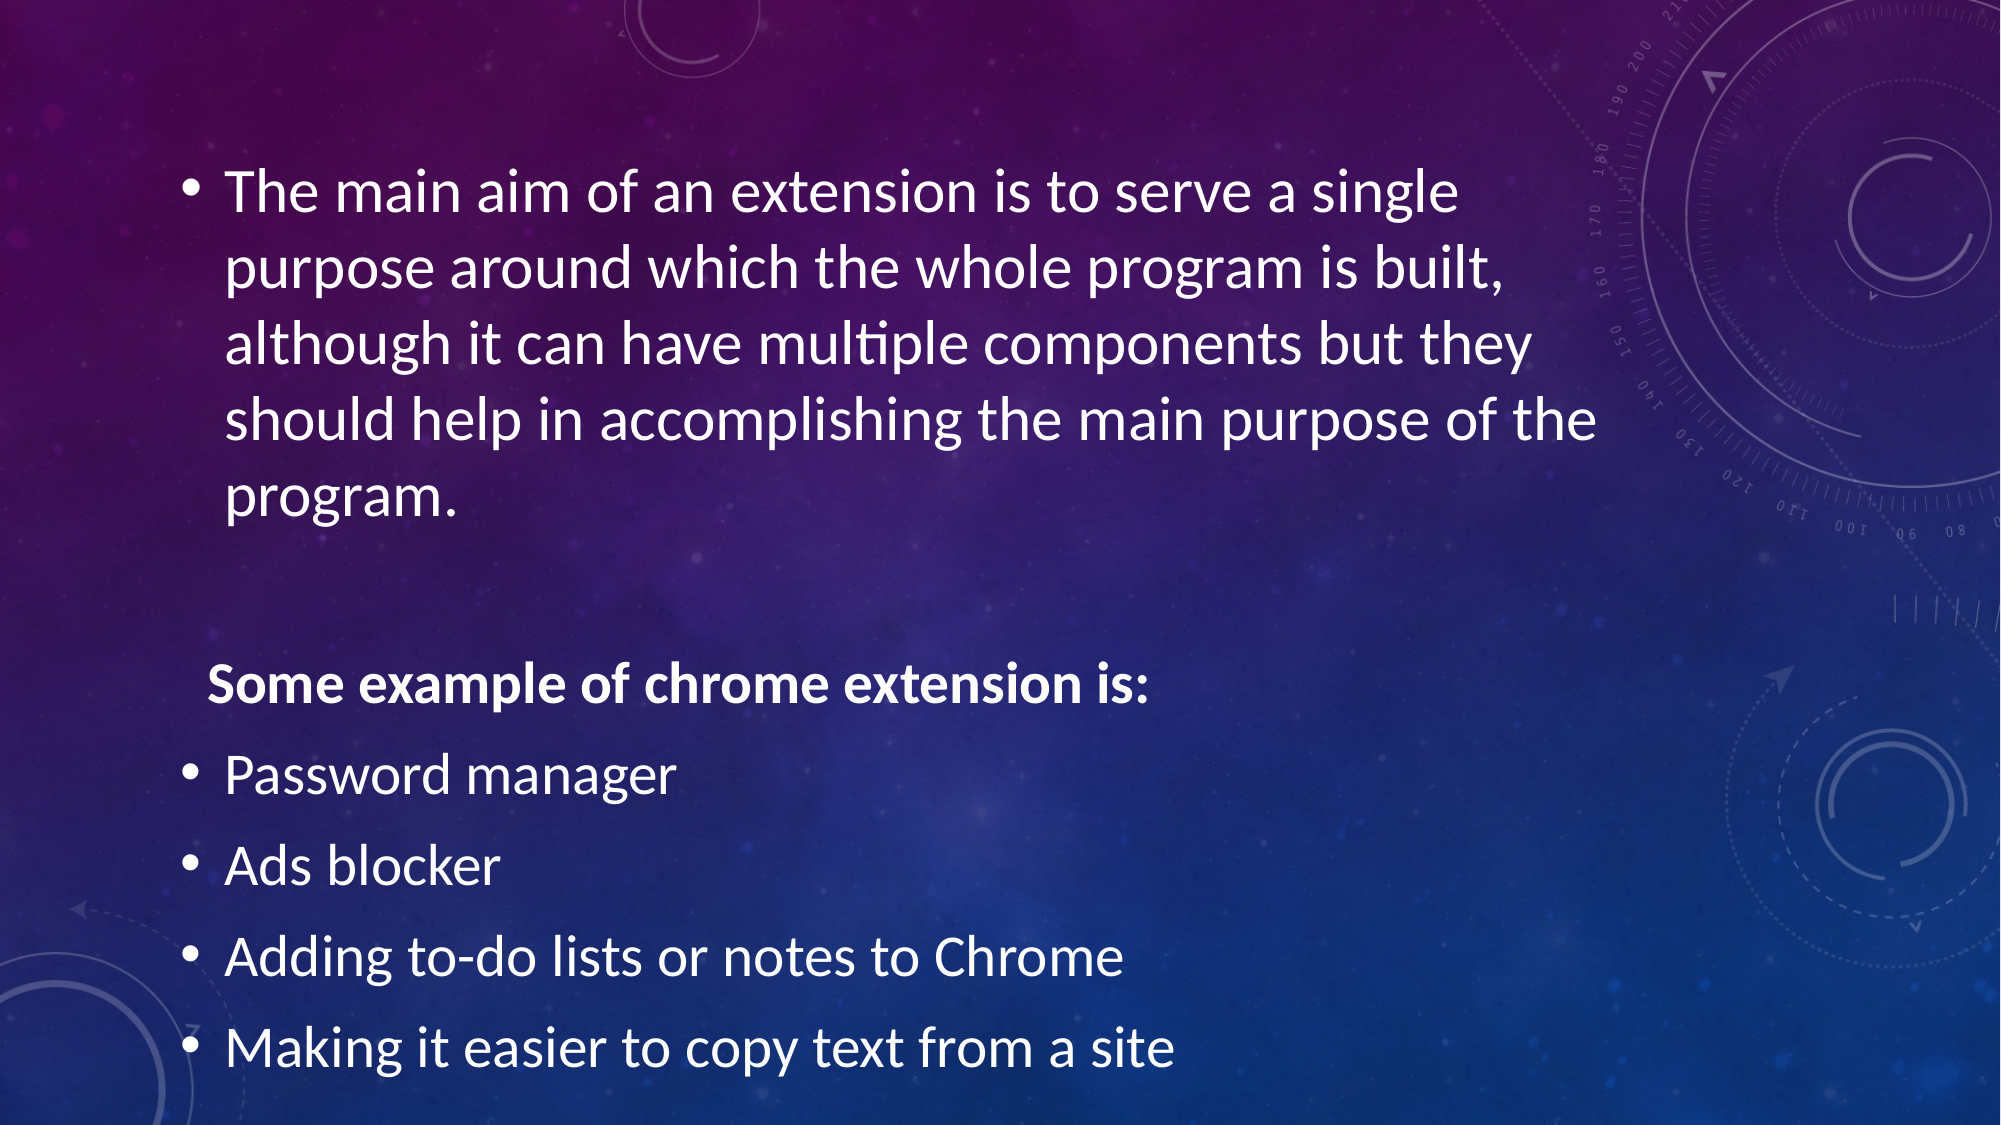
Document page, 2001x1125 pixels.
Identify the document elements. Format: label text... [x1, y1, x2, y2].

list The main aim of an extension is to serve a single purpose around which the whole program is built, although it can have multiple components but they should help in accomplishing the main purpose of the program. Some example of chrome extension is: Password manager Ads blocker Adding to-do lists or notes to Chrome Making it easier to copy text from a site [165, 141, 1702, 1093]
picture [0, 0, 2001, 1125]
